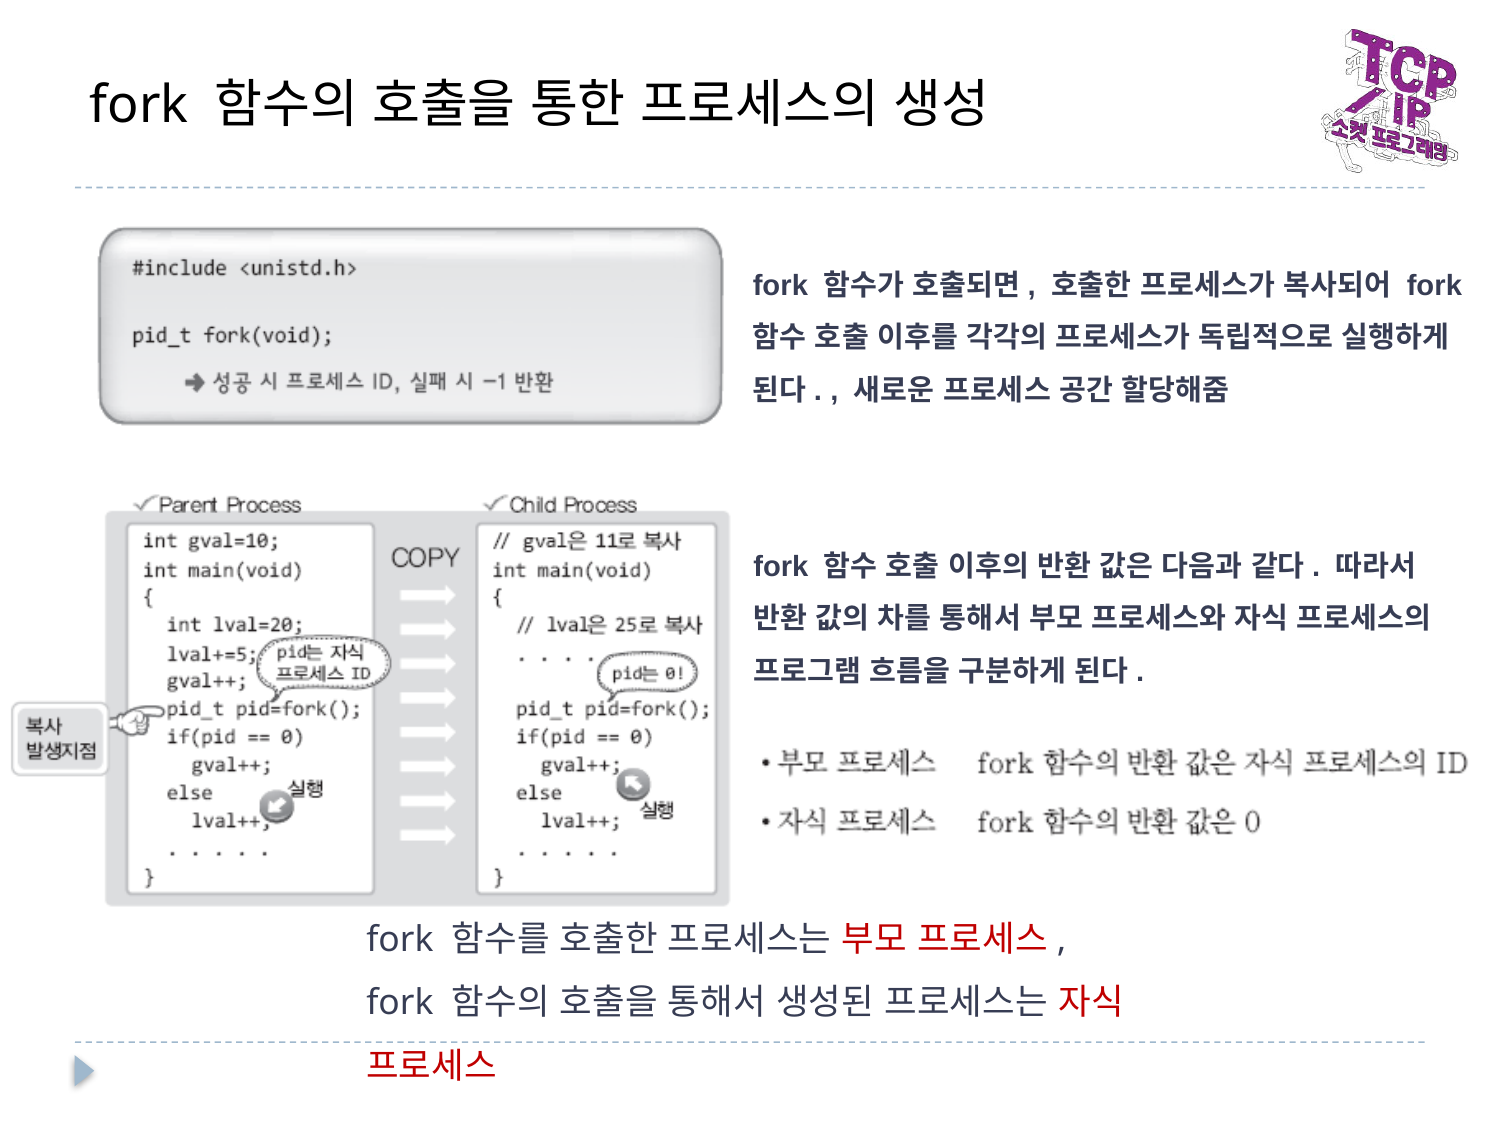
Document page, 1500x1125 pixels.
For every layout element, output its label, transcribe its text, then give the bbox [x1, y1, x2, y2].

picture [1312, 18, 1470, 176]
text_box fork 함수를 호출한 프로세스는 부모 프로세스, fork 함수의 호출을 통해서 생성된 프로세스는 자식 프로세스 [350, 936, 1232, 1044]
picture [95, 222, 727, 433]
title fork 함수의 호출을 통한 프로세스의 생성 [75, 24, 1307, 141]
picture [0, 480, 739, 920]
text_box fork 함수가 호출되면, 호출한 프로세스가 복사되어 fork 함수 호출 이후를 각각의 프로세스가 독립적으로 실행하게 된다. , 새로운 프로세스 공간 할당해줌 [738, 241, 1489, 414]
text_box fork 함수 호출 이후의 반환 값은 다음과 같다. 따라서 반환 값의 차를 통해서 부모 프로세스와 자식 프로세스의 프로그램 흐름을 구분하게 된다. [745, 522, 1477, 695]
picture [742, 726, 1489, 862]
